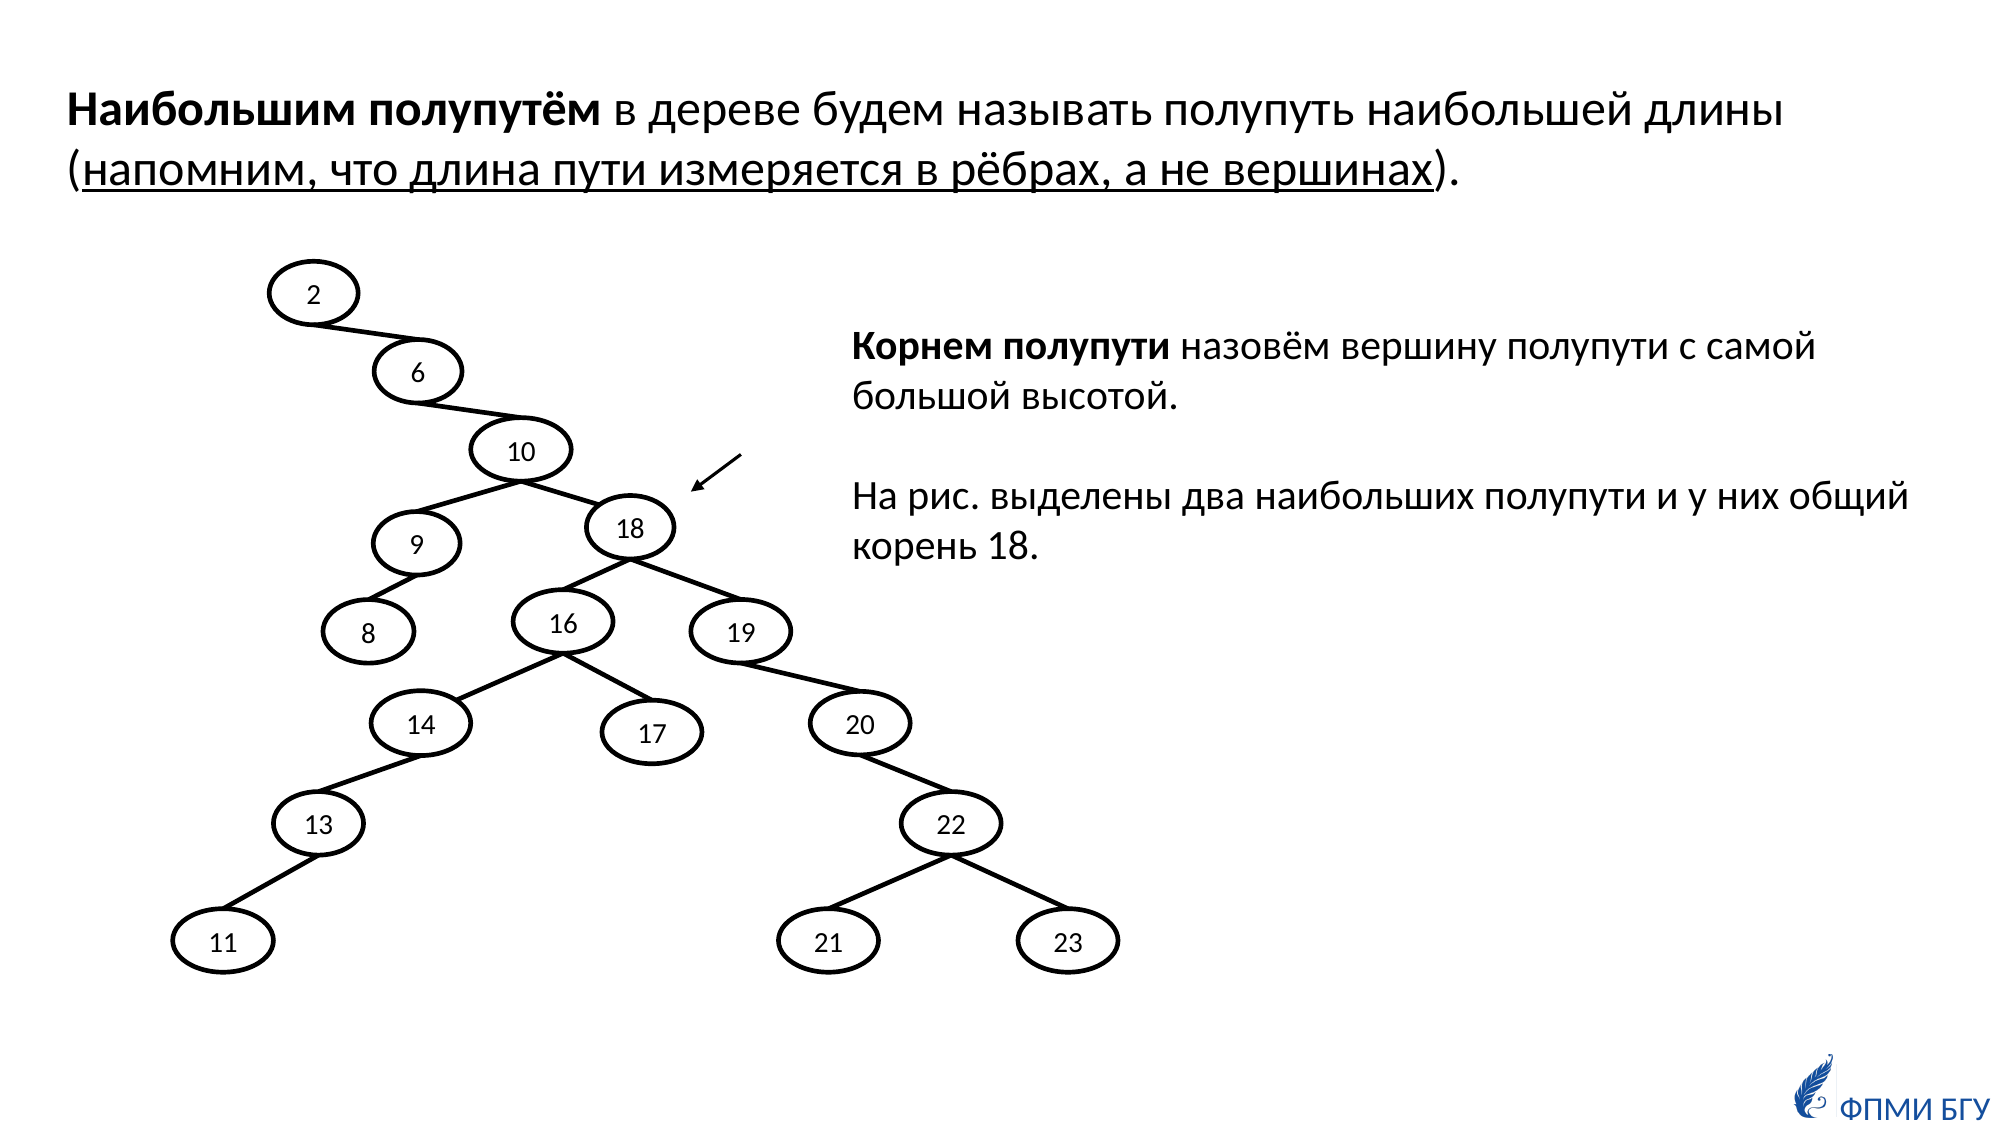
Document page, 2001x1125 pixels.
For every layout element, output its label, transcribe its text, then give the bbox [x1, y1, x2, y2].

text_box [416, 481, 522, 512]
text_box 2 [268, 260, 360, 326]
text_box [630, 559, 741, 600]
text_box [223, 855, 319, 909]
text_box 17 [600, 699, 704, 765]
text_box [418, 403, 522, 418]
picture [1793, 1053, 1837, 1118]
text_box 19 [689, 598, 792, 665]
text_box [563, 653, 653, 701]
text_box 21 [777, 907, 880, 974]
text_box 6 [373, 338, 464, 405]
text_box 11 [171, 907, 275, 974]
text_box ФПМИ БГУ [1830, 1087, 2000, 1125]
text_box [860, 754, 952, 792]
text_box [951, 855, 1069, 909]
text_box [318, 755, 421, 792]
text_box Корнем полупути назовём вершину полупути с самой большой высотой. На рис. выделены два наибольших полупути и у них общий корень 18. [837, 310, 1933, 576]
text_box 9 [372, 510, 462, 577]
text_box 20 [809, 690, 912, 756]
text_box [828, 855, 951, 909]
text_box 10 [469, 416, 573, 481]
text_box 22 [900, 790, 1003, 855]
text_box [456, 653, 563, 701]
text_box Наибольшим полупутём в дереве будем называть полупуть наибольшей длины (напомним, что длина пути измеряется в рёбрах, а не вершинах). [52, 68, 1865, 203]
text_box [690, 454, 741, 492]
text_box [740, 662, 861, 692]
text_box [520, 481, 600, 505]
text_box 13 [272, 790, 365, 857]
text_box 16 [512, 588, 615, 653]
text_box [563, 559, 630, 590]
text_box 14 [370, 689, 472, 757]
text_box 18 [585, 494, 676, 559]
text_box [313, 324, 419, 340]
text_box 23 [1016, 907, 1120, 974]
text_box 8 [321, 598, 416, 665]
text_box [368, 575, 417, 600]
